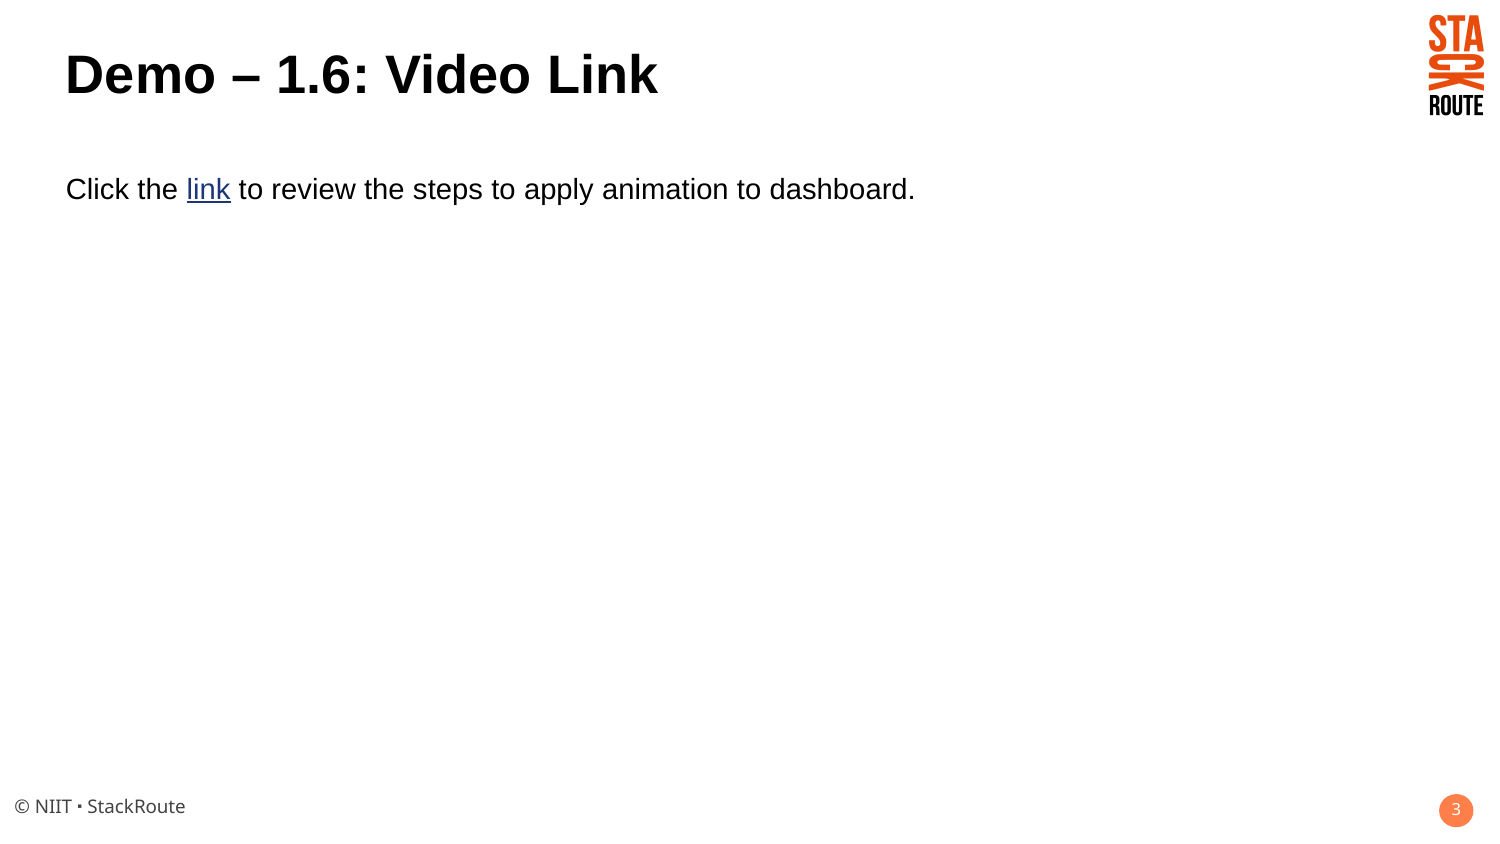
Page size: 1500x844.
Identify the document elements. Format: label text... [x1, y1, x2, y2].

text_box Click the link to review the steps to apply animation to dashboard.​ [51, 162, 933, 283]
title Demo – 1.6: Video Link [50, 27, 1345, 116]
picture [1420, 10, 1493, 121]
